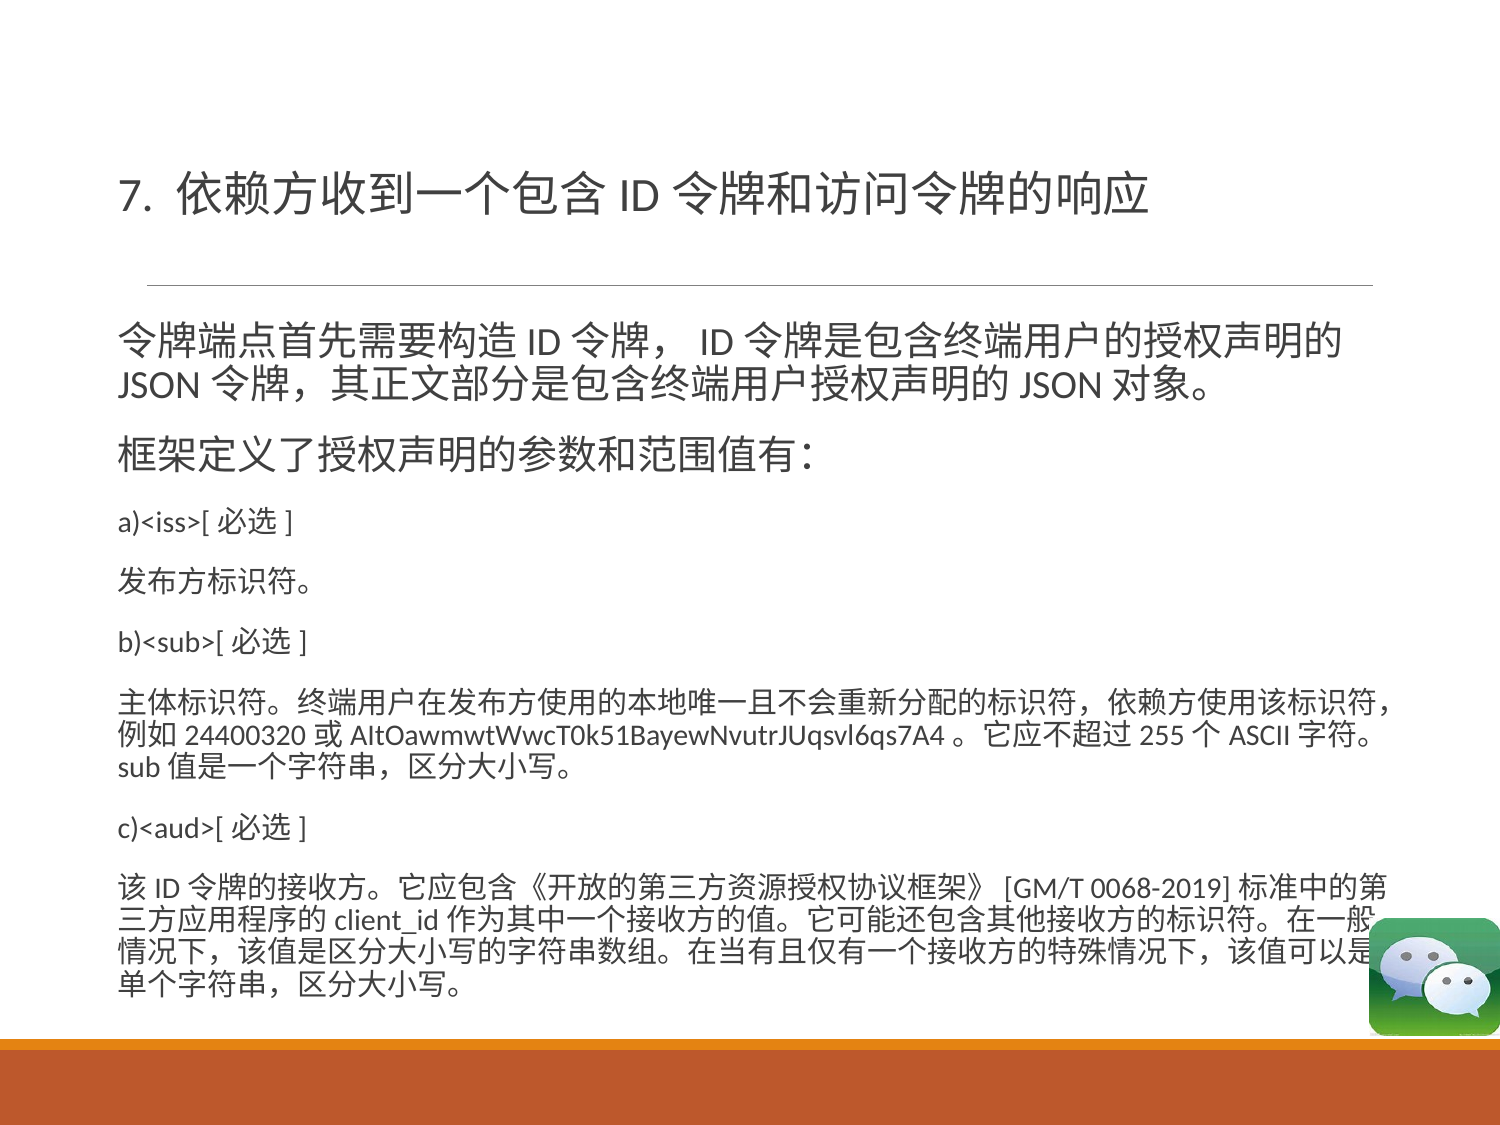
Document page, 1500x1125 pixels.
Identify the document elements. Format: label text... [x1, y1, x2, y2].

list 7. 依赖方收到一个包含ID令牌和访问令牌的响应 令牌端点首先需要构造ID令牌，ID令牌是包含终端用户的授权声明的JSON令牌，其正文部分是包含终端用户授权声明的JSON对象。 框架定义了授权声明的参数和范围值有： a)<iss>[必选] 发布方标识符。 b)<sub>[必选] 主体标识符。终端用户在发布方使用的本地唯一且不会重新分配的标识符，依赖方使用该标识符，例如24400320或AItOawmwtWwcT0k51BayewNvutrJUqsvl6qs7A4。它应不超过255个ASCII字符。sub值是一个字符串，区分大小写。 c)<aud>[必选] 该ID令牌的接收方。它应包含《开放的第三方资源授权协议框架》[GM/T 0068-2019]标准中的第三方应用程序的client_id作为其中一个接收方的值。它可能还包含其他接收方的标识符。在一般情况下，该值是区分大小写的字符串数组。在当有且仅有一个接收方的特殊情况下，该值可以是单个字符串，区分大小写。 [103, 162, 1397, 1014]
picture [1368, 918, 1500, 1036]
